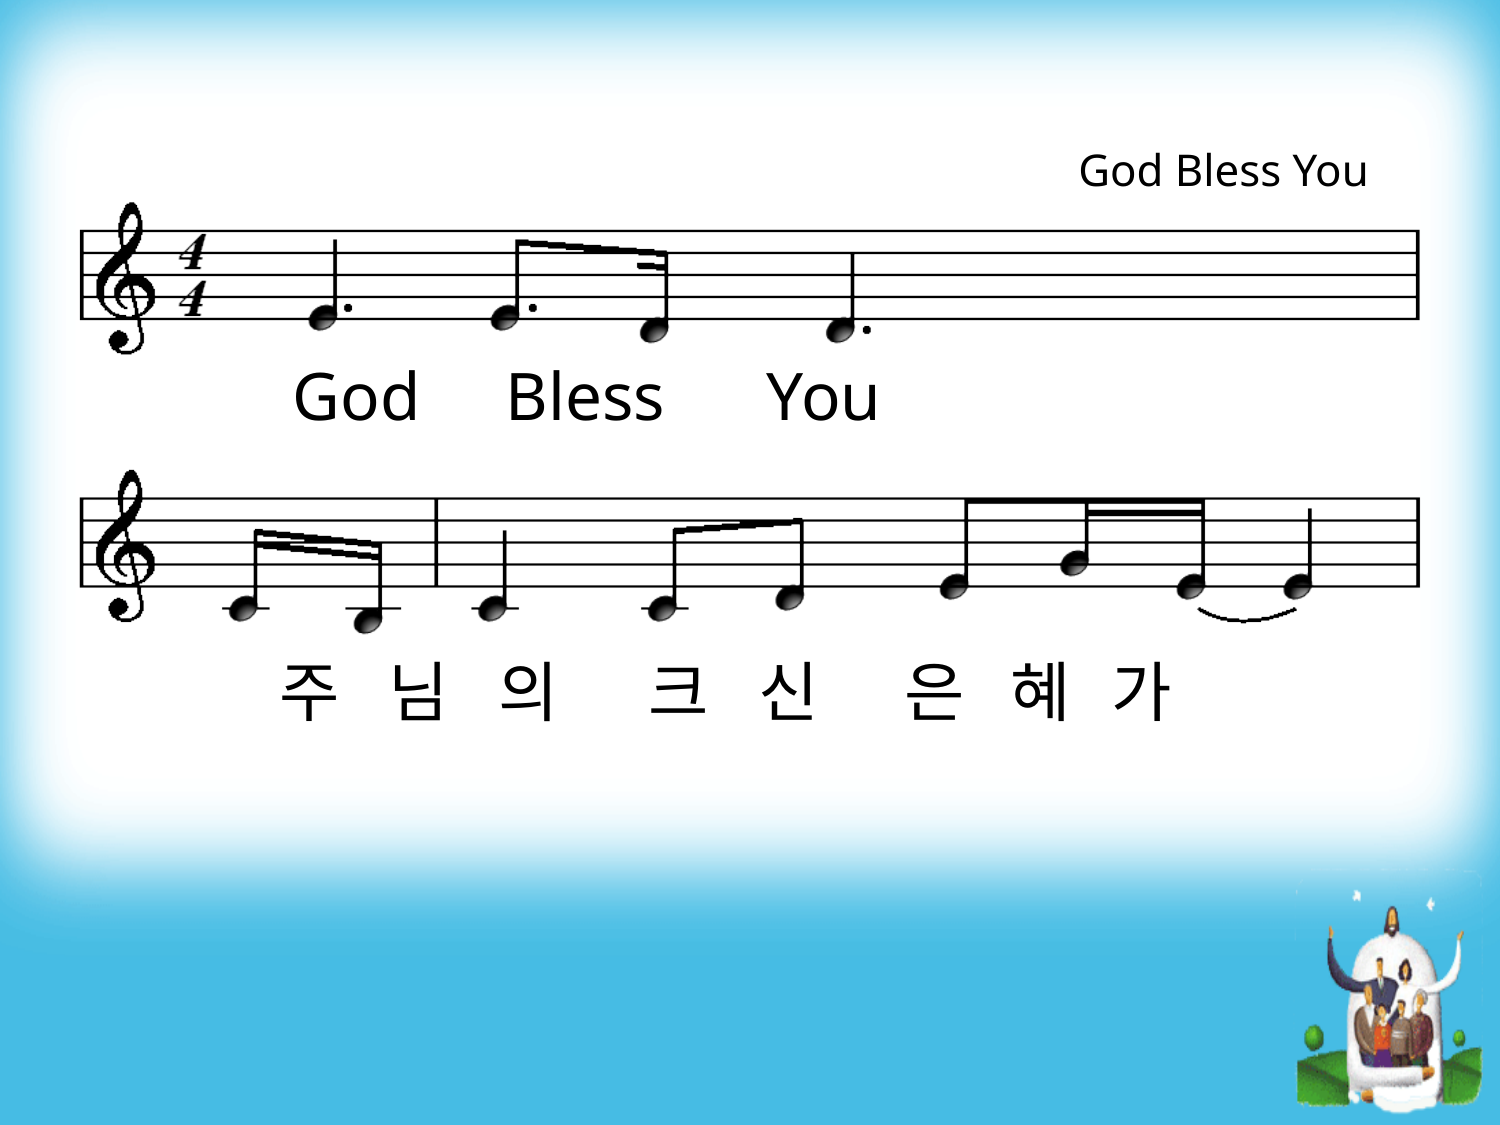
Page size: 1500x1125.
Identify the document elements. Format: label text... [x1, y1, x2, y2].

text_box God Bless You [278, 377, 898, 441]
picture [0, 0, 1500, 1125]
text_box God Bless You [1063, 135, 1384, 170]
text_box 주 님 의 크 신 은 혜 가 [264, 652, 1188, 737]
